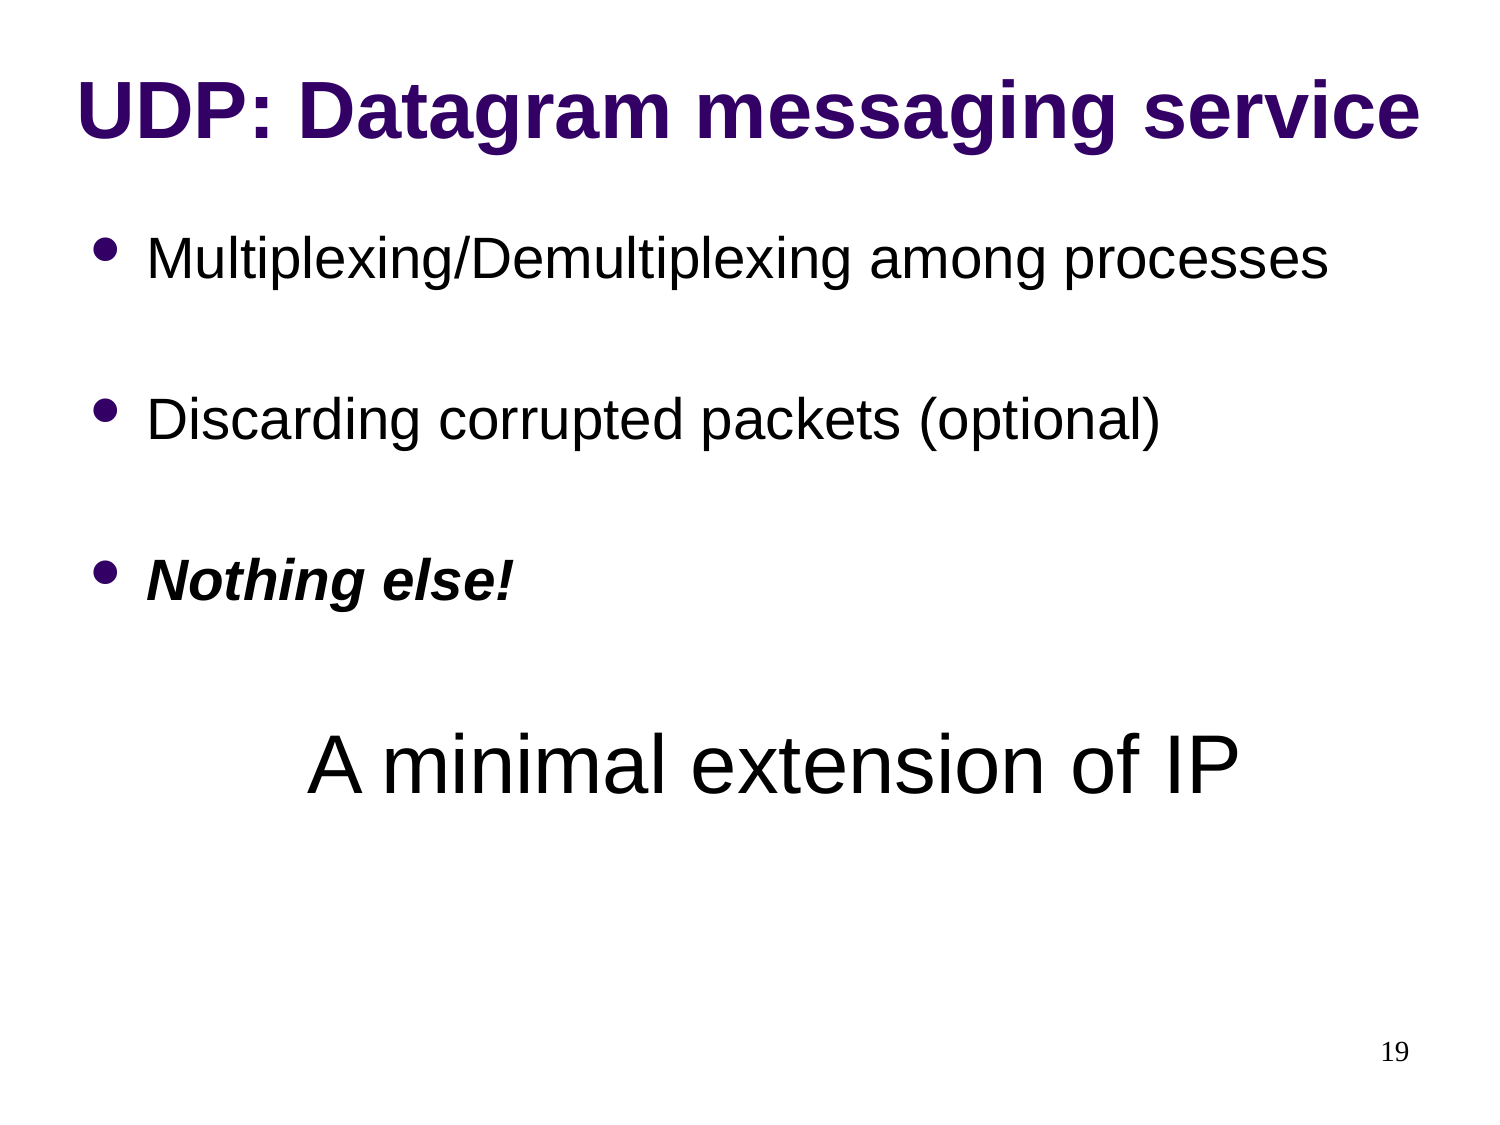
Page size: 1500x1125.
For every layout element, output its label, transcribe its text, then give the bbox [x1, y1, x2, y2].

list Multiplexing/Demultiplexing among processes Discarding corrupted packets (optional) Nothing else! A minimal extension of IP [75, 212, 1475, 1006]
title UDP: Datagram messaging service [0, 20, 1500, 163]
slide_number 19 [1074, 1024, 1426, 1101]
